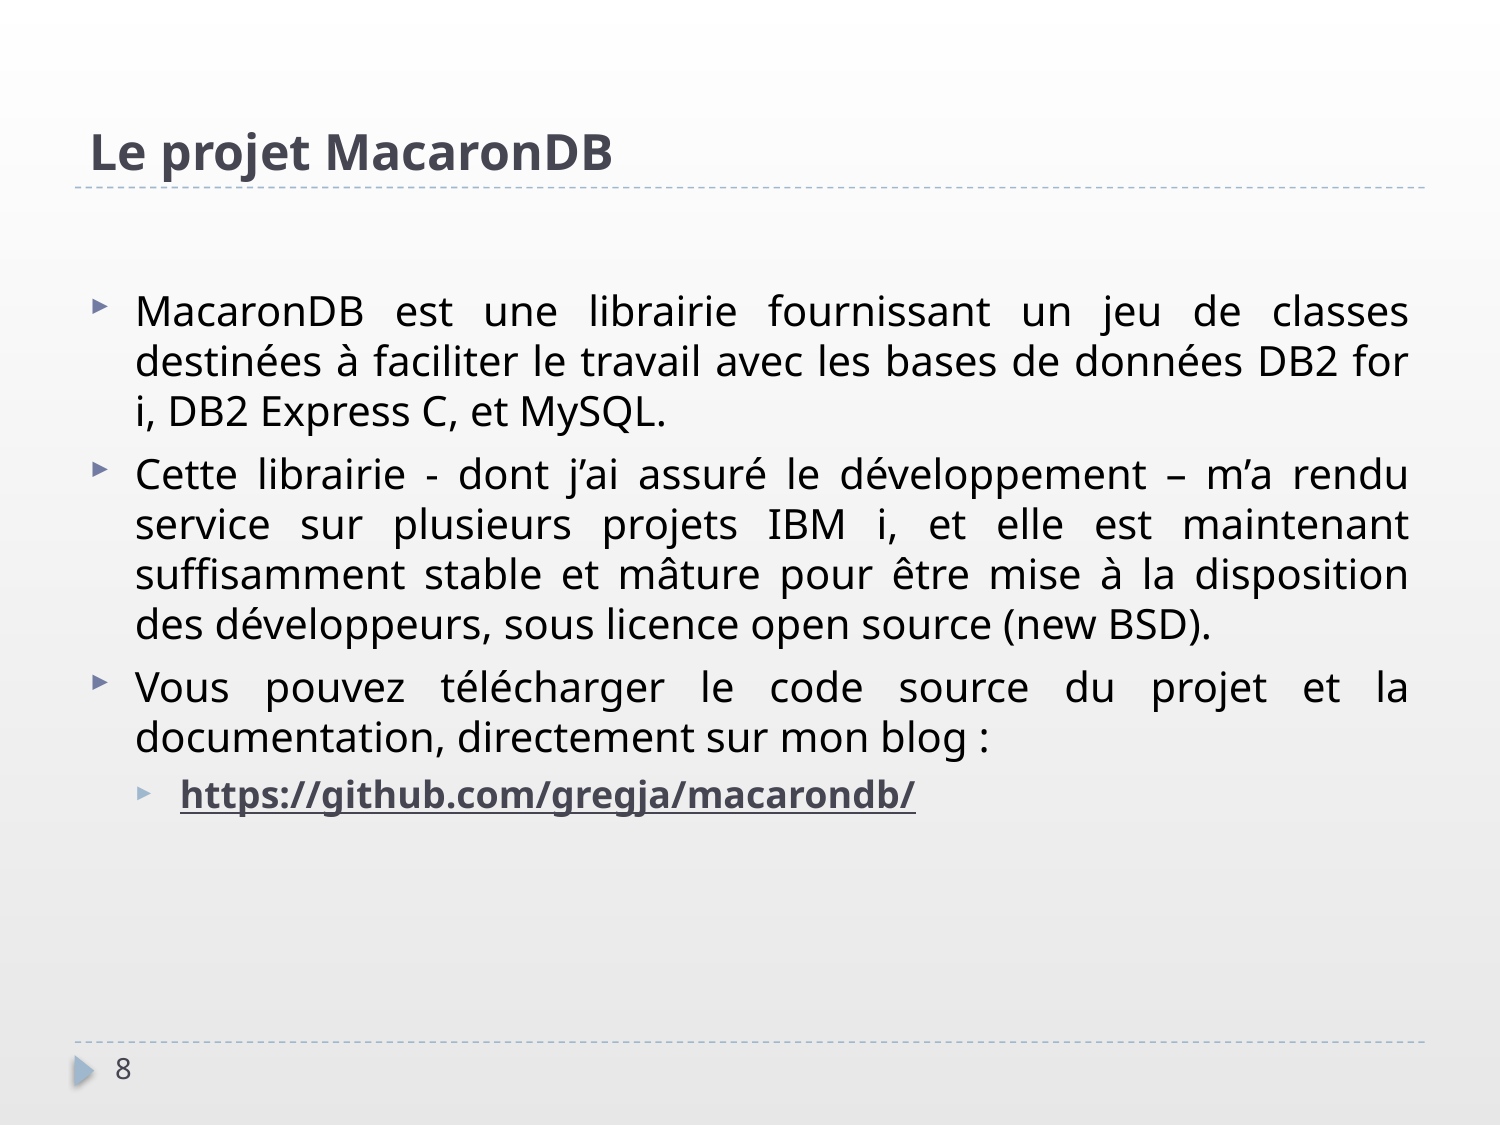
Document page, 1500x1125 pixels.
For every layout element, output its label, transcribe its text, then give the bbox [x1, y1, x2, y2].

text_box MacaronDB est une librairie fournissant un jeu de classes destinées à faciliter le travail avec les bases de données DB2 for i, DB2 Express C, et MySQL. Cette librairie - dont j’ai assuré le développement – m’a rendu service sur plusieurs projets IBM i, et elle est maintenant suffisamment stable et mâture pour être mise à la disposition des développeurs, sous licence open source (new BSD). Vous pouvez télécharger le code source du projet et la documentation, directement sur mon blog : https://github.com/gregja/macarondb/ [75, 200, 1425, 1010]
text_box Le projet MacaronDB [75, 24, 1425, 188]
text_box 8 [100, 1042, 426, 1103]
